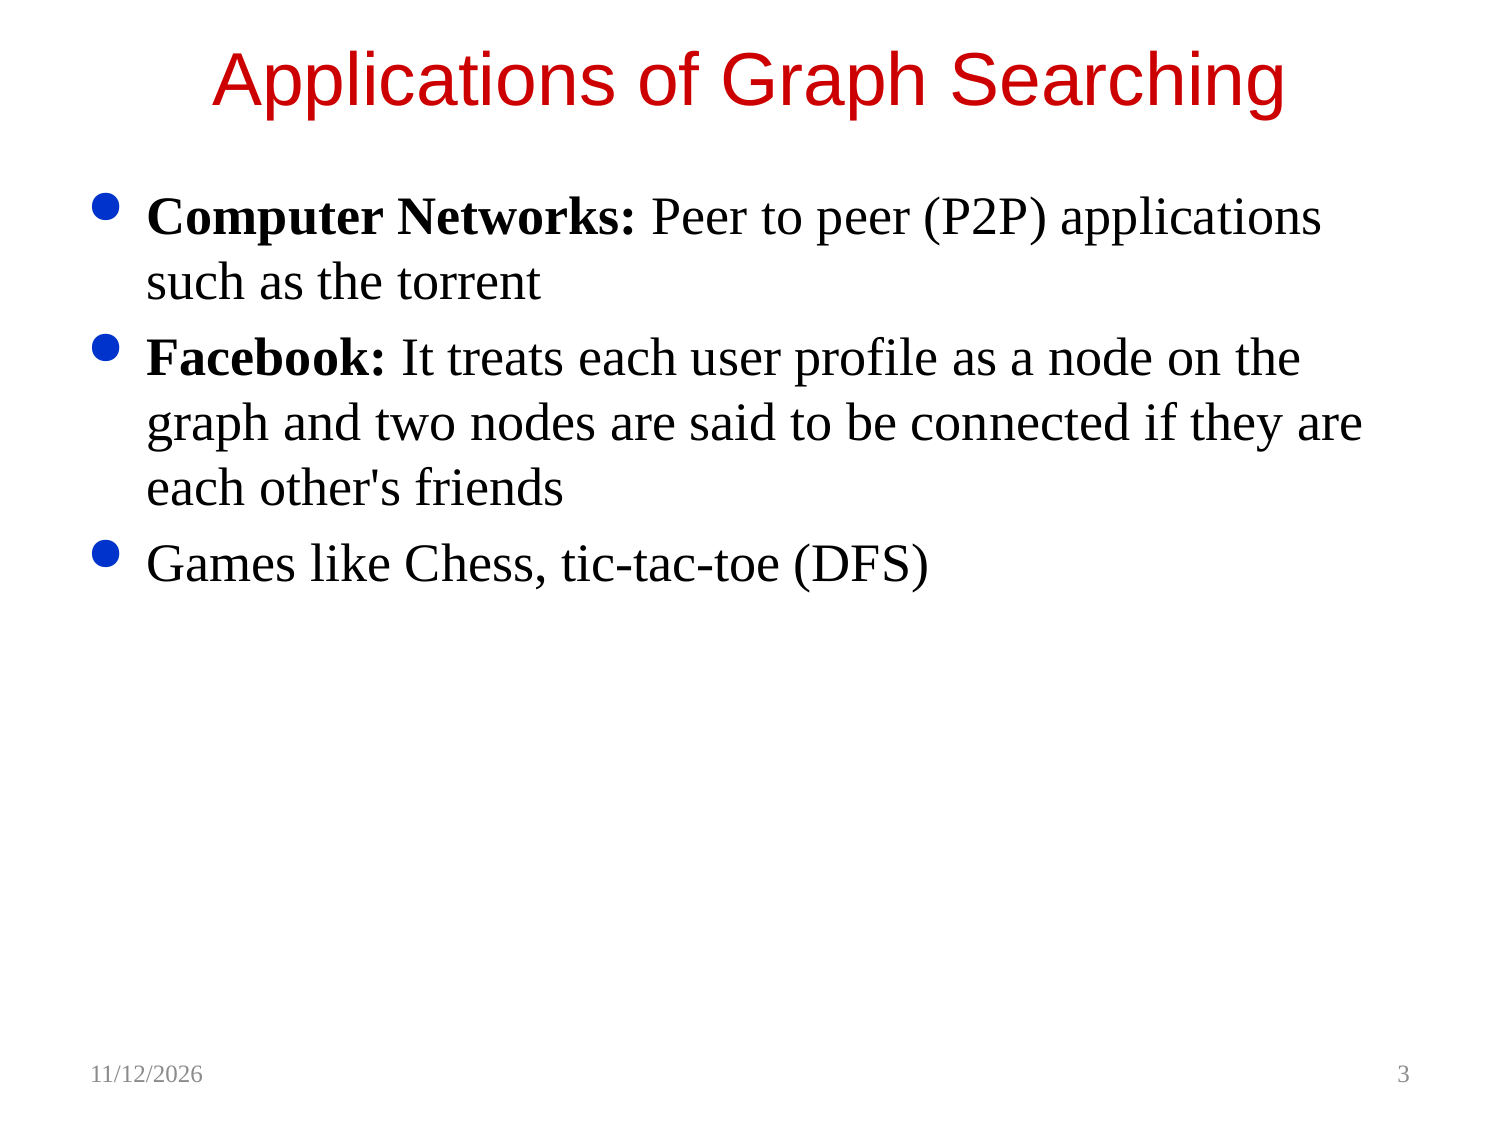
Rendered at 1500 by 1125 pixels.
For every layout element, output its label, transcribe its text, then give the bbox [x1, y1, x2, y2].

list Computer Networks: Peer to peer (P2P) applications such as the torrent Facebook: It treats each user profile as a node on the graph and two nodes are said to be connected if they are each other's friends Games like Chess, tic-tac-toe (DFS) [75, 172, 1425, 886]
slide_number 3 [1074, 1042, 1425, 1103]
title Applications of Graph Searching [75, 37, 1425, 114]
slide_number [75, 1042, 425, 1103]
